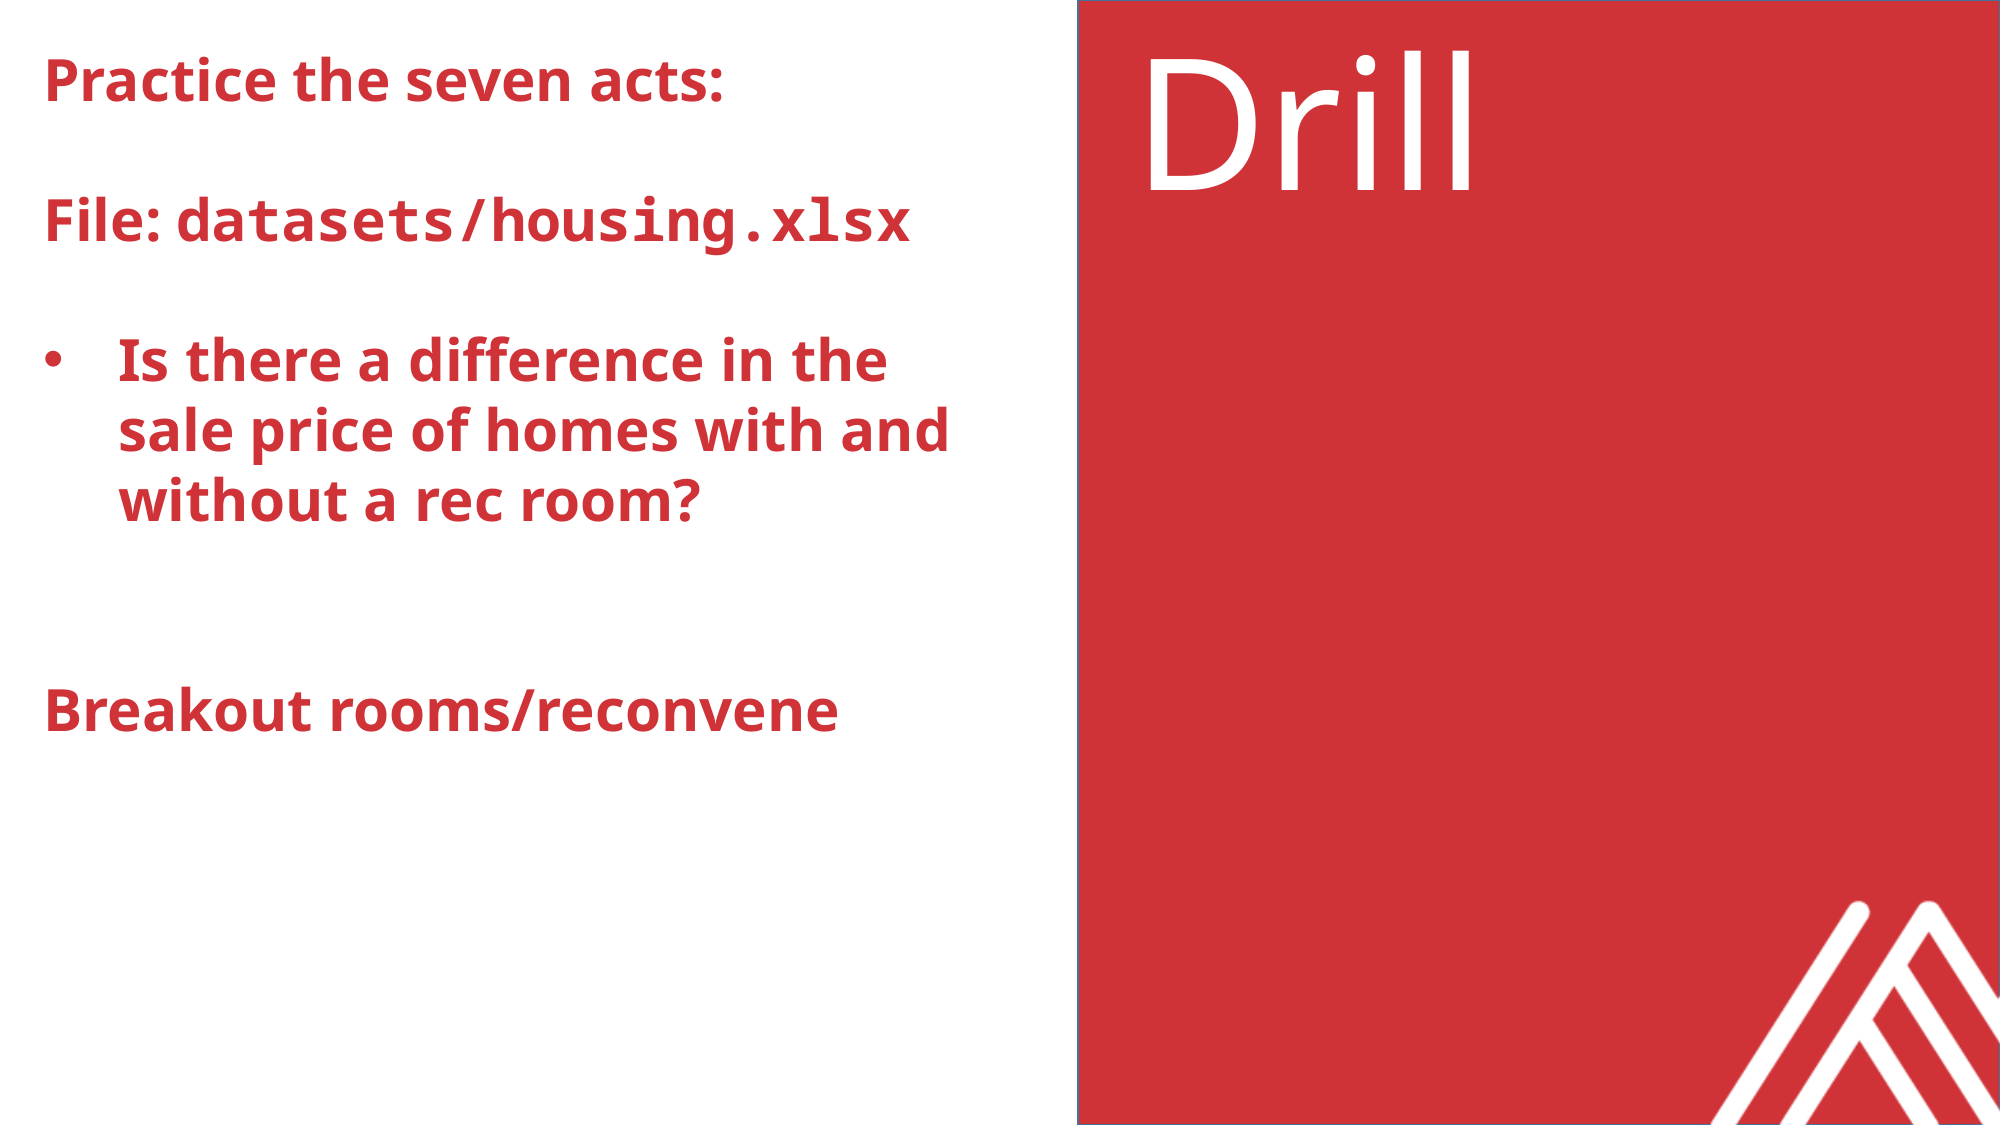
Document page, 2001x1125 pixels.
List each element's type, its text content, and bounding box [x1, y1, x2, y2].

picture [1703, 825, 2000, 1125]
text_box [1077, 0, 2000, 1125]
text_box Drill [1118, 0, 1795, 235]
text_box Practice the seven acts: File: datasets/housing.xlsx Is there a difference in the sale price of homes with and without a rec room? Breakout rooms/reconvene [28, 36, 1003, 751]
